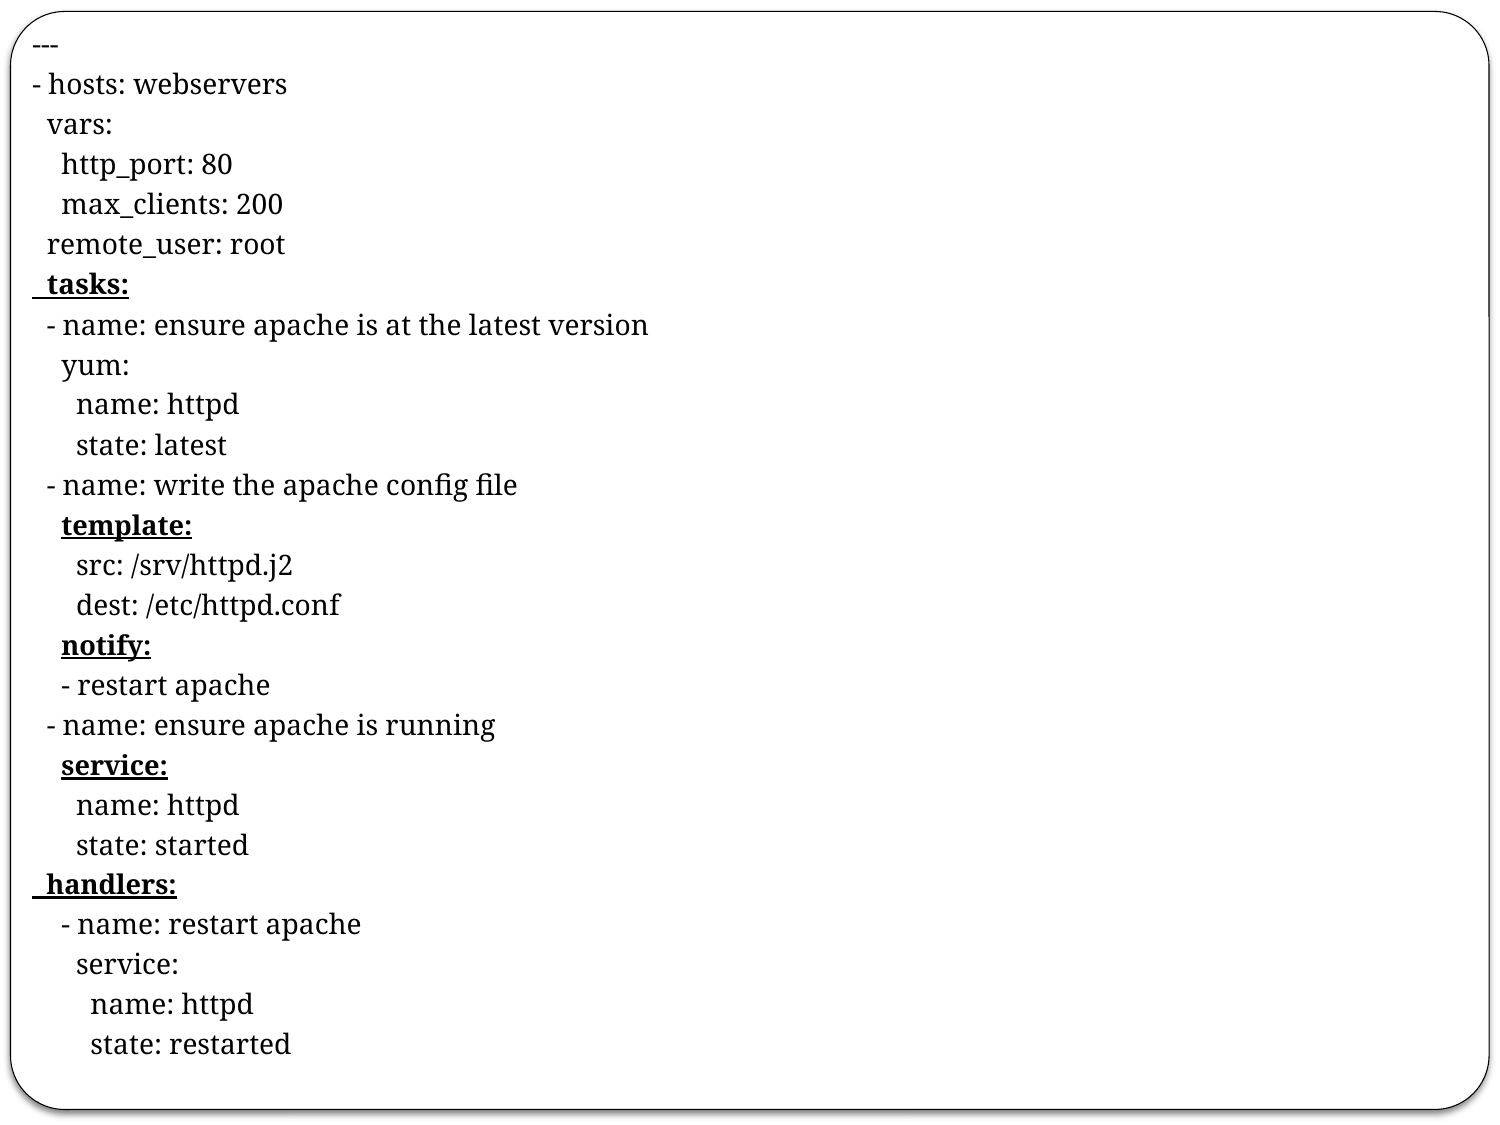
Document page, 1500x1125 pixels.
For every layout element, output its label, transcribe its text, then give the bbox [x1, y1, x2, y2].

list --- - hosts: webservers vars: http_port: 80 max_clients: 200 remote_user: root tasks: - name: ensure apache is at the latest version yum: name: httpd state: latest - name: write the apache config file template: src: /srv/httpd.j2 dest: /etc/httpd.conf notify: - restart apache - name: ensure apache is running service: name: httpd state: started handlers: - name: restart apache service: name: httpd state: restarted [17, 19, 1483, 1083]
